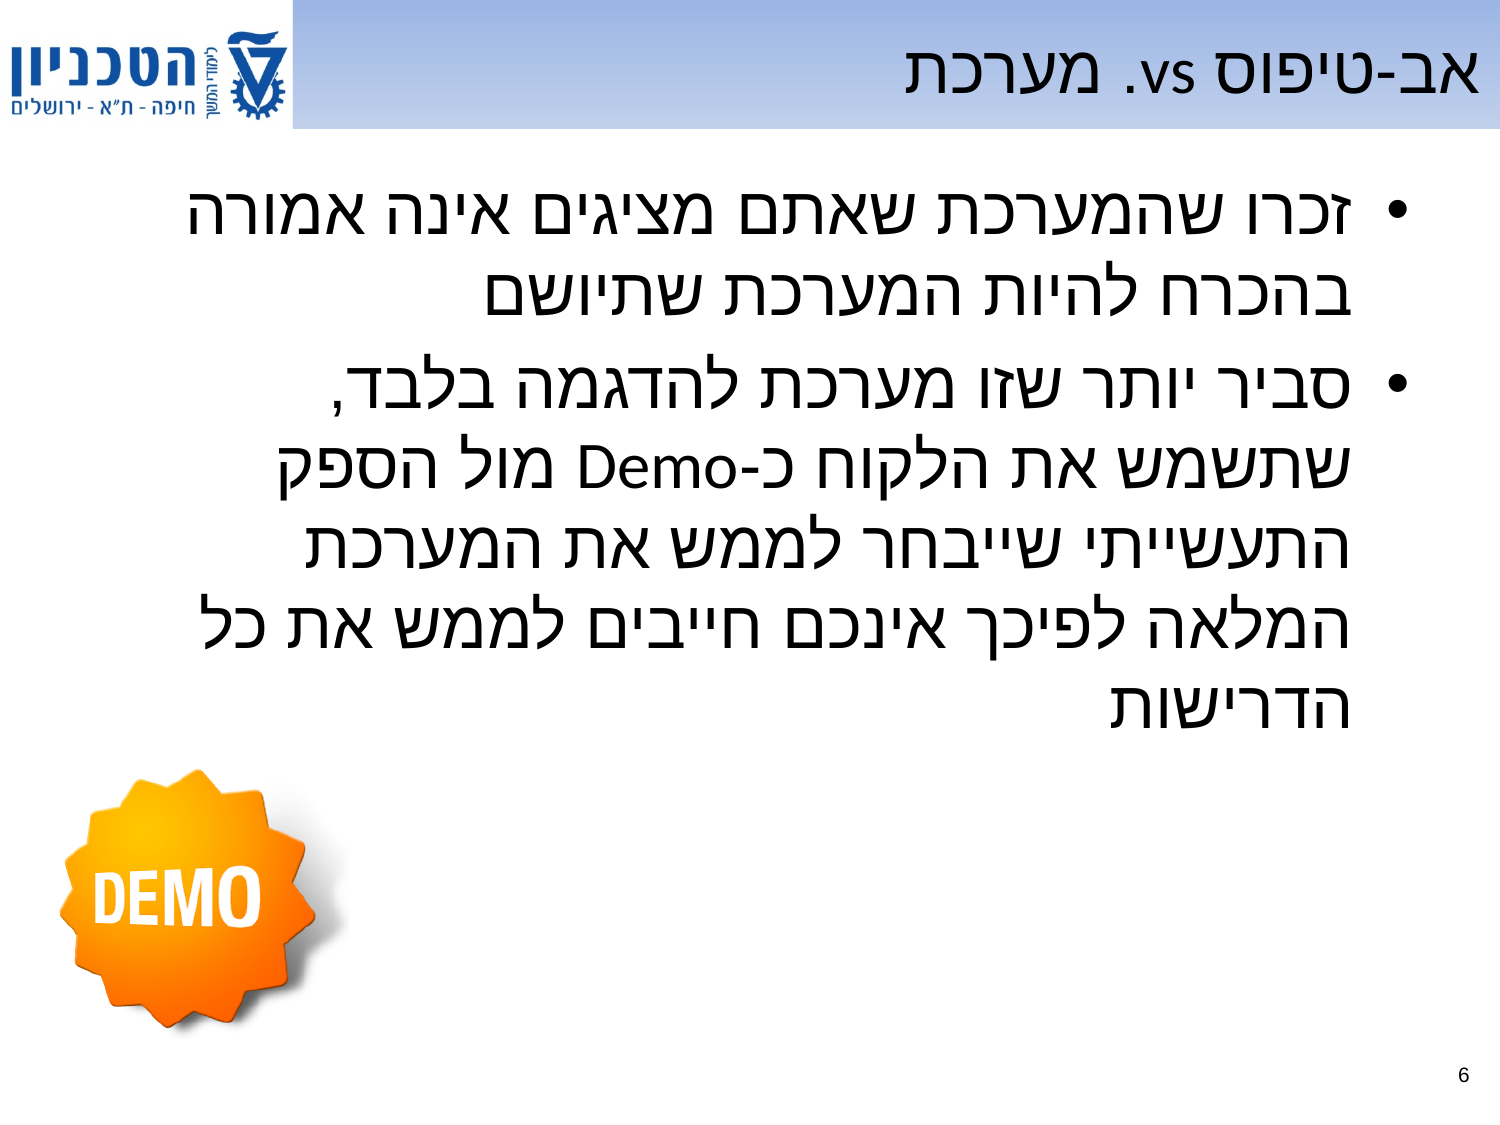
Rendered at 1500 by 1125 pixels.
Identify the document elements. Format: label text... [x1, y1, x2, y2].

picture [4, 4, 292, 129]
picture [29, 751, 351, 1055]
title אב-טיפוס vs. מערכת [292, 3, 1496, 130]
list זכרו שהמערכת שאתם מציגים אינה אמורה בהכרח להיות המערכת שתיושם סביר יותר שזו מערכת להדגמה בלבד, שתשמש את הלקוח כ-Demo מול הספק התעשייתי שייבחר לממש את המערכת המלאה לפיכך אינכם חייבים לממש את כל הדרישות [74, 160, 1426, 1006]
